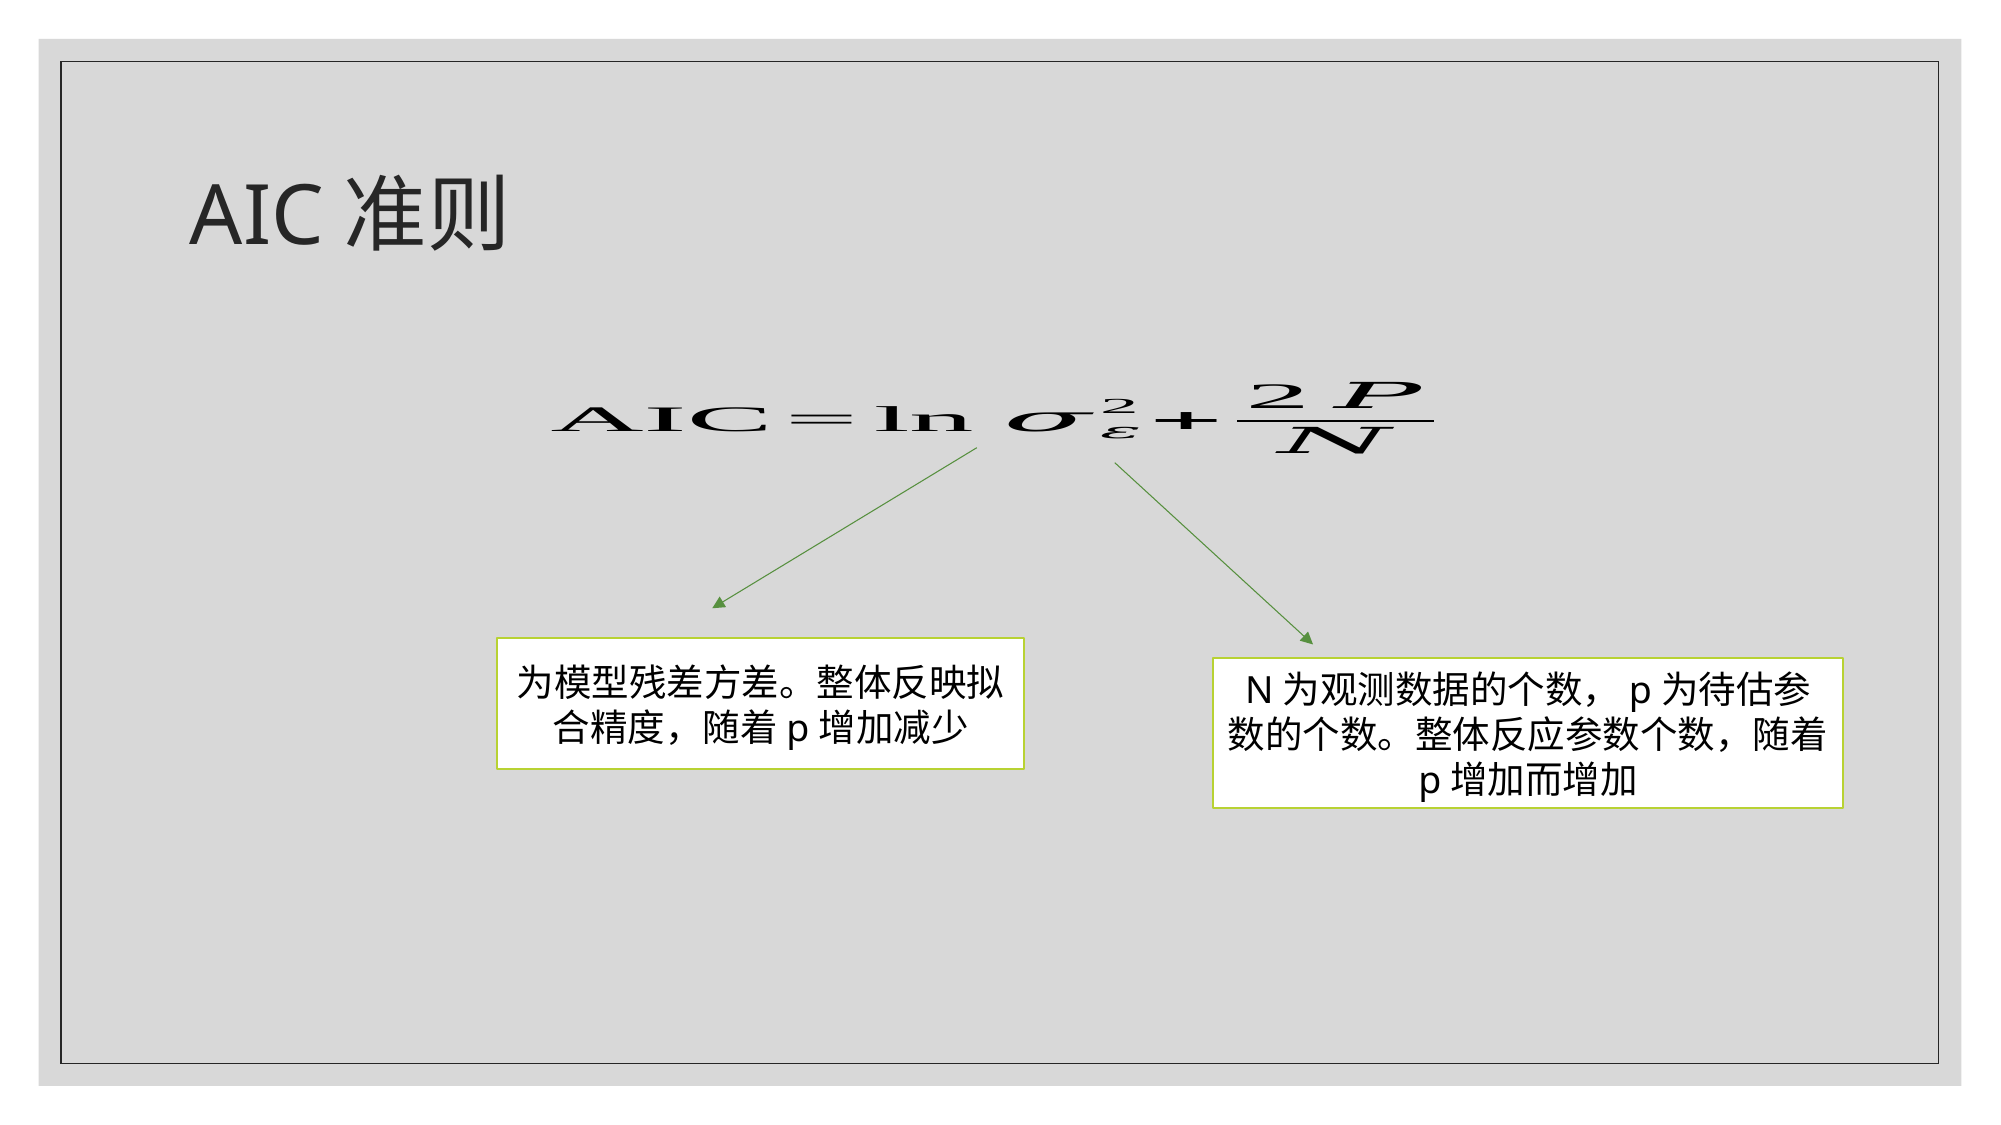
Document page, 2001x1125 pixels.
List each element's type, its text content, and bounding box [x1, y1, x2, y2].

text_box N为观测数据的个数，p为待估参数的个数。整体反应参数个数，随着p增加而增加 [1212, 657, 1844, 809]
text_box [1114, 462, 1314, 645]
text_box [712, 447, 977, 609]
title AIC准则 [174, 105, 1825, 331]
